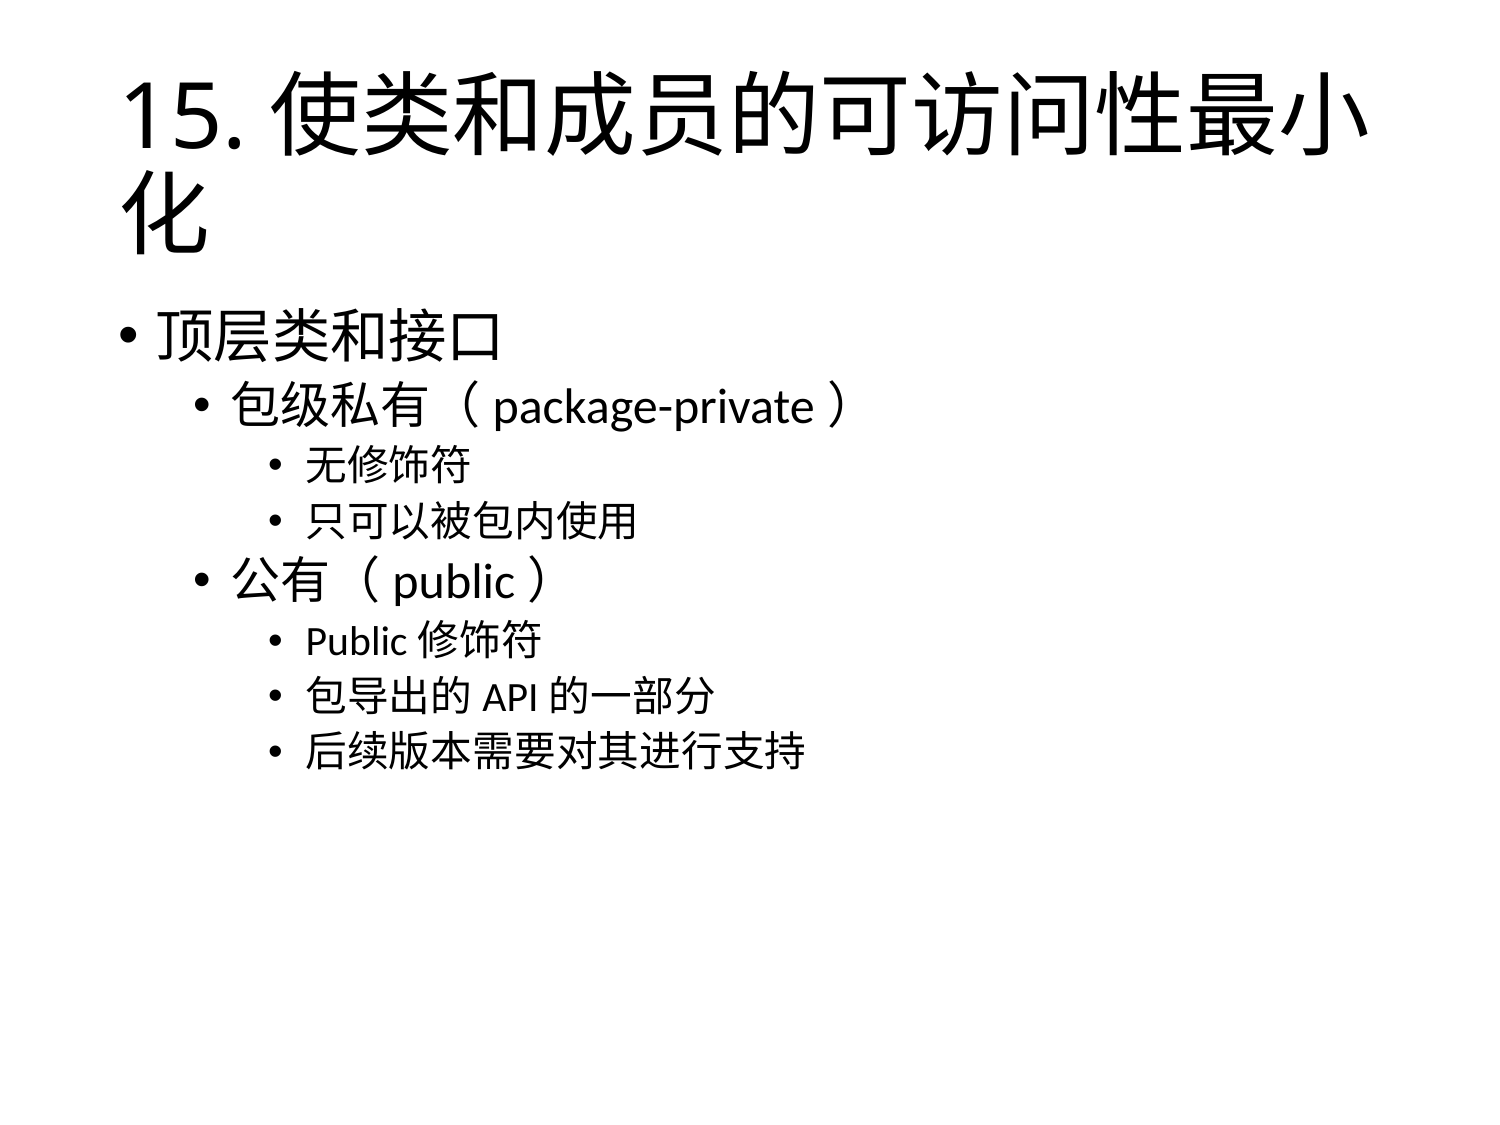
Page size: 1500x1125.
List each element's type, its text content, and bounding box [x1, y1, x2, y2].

list 顶层类和接口 包级私有（package-private） 无修饰符 只可以被包内使用 公有（public） Public修饰符 包导出的API的一部分 后续版本需要对其进行支持 [103, 299, 1397, 1014]
title 15.使类和成员的可访问性最小化 [103, 59, 1397, 278]
